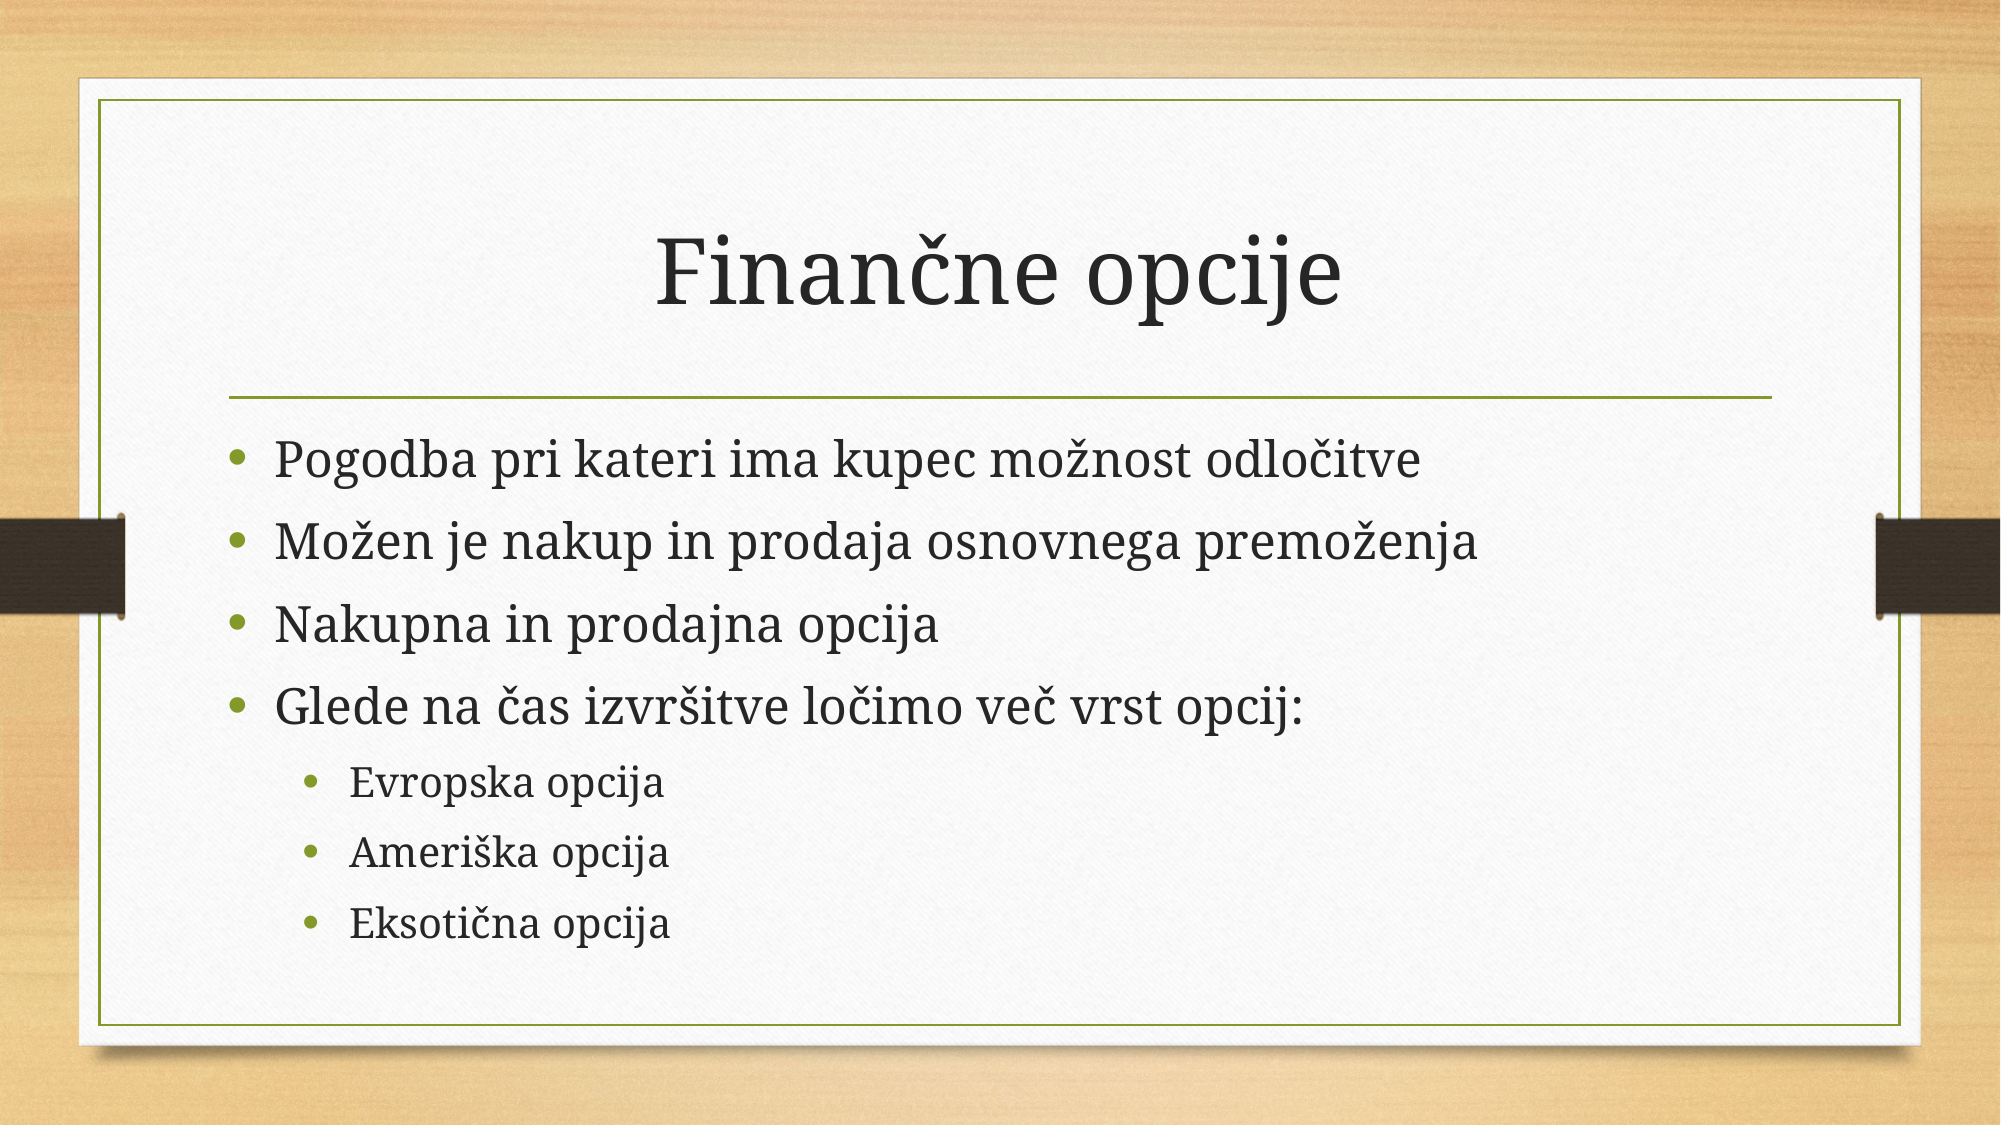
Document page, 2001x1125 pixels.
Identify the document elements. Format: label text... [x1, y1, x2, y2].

title Finančne opcije [212, 161, 1788, 375]
list Pogodba pri kateri ima kupec možnost odločitve Možen je nakup in prodaja osnovnega premoženja Nakupna in prodajna opcija Glede na čas izvršitve ločimo več vrst opcij: Evropska opcija Ameriška opcija Eksotična opcija [212, 419, 1788, 964]
picture [0, 0, 2001, 1125]
